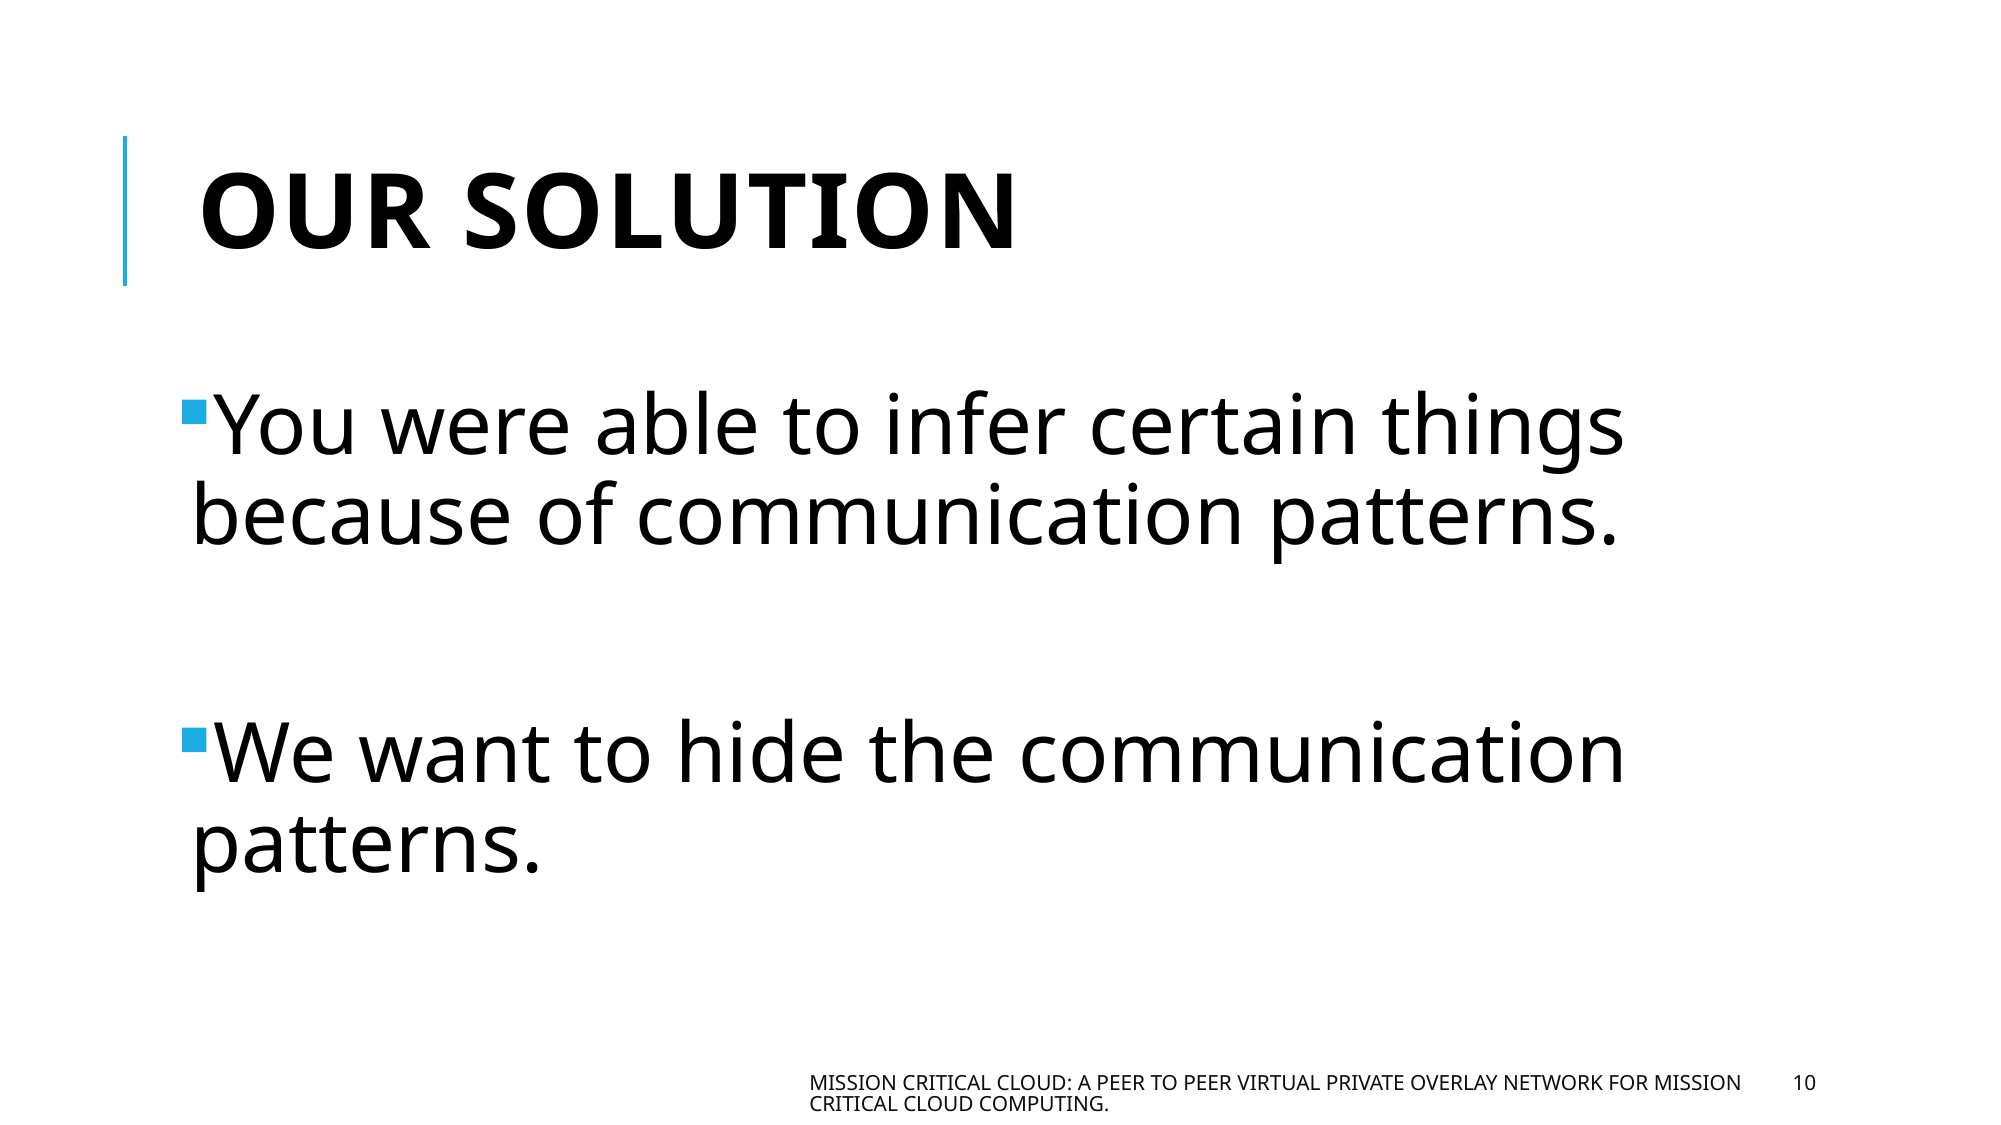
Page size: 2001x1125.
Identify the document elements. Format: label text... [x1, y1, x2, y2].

title OUR solution [168, 96, 1763, 342]
list You were able to infer certain things because of communication patterns. We want to hide the communication patterns. [168, 375, 1763, 1035]
slide_number 10 [1777, 1061, 1938, 1107]
footer Mission Critical Cloud: A peer to peer virtual private overlay network for mission critical cloud computing. [794, 1061, 1763, 1107]
